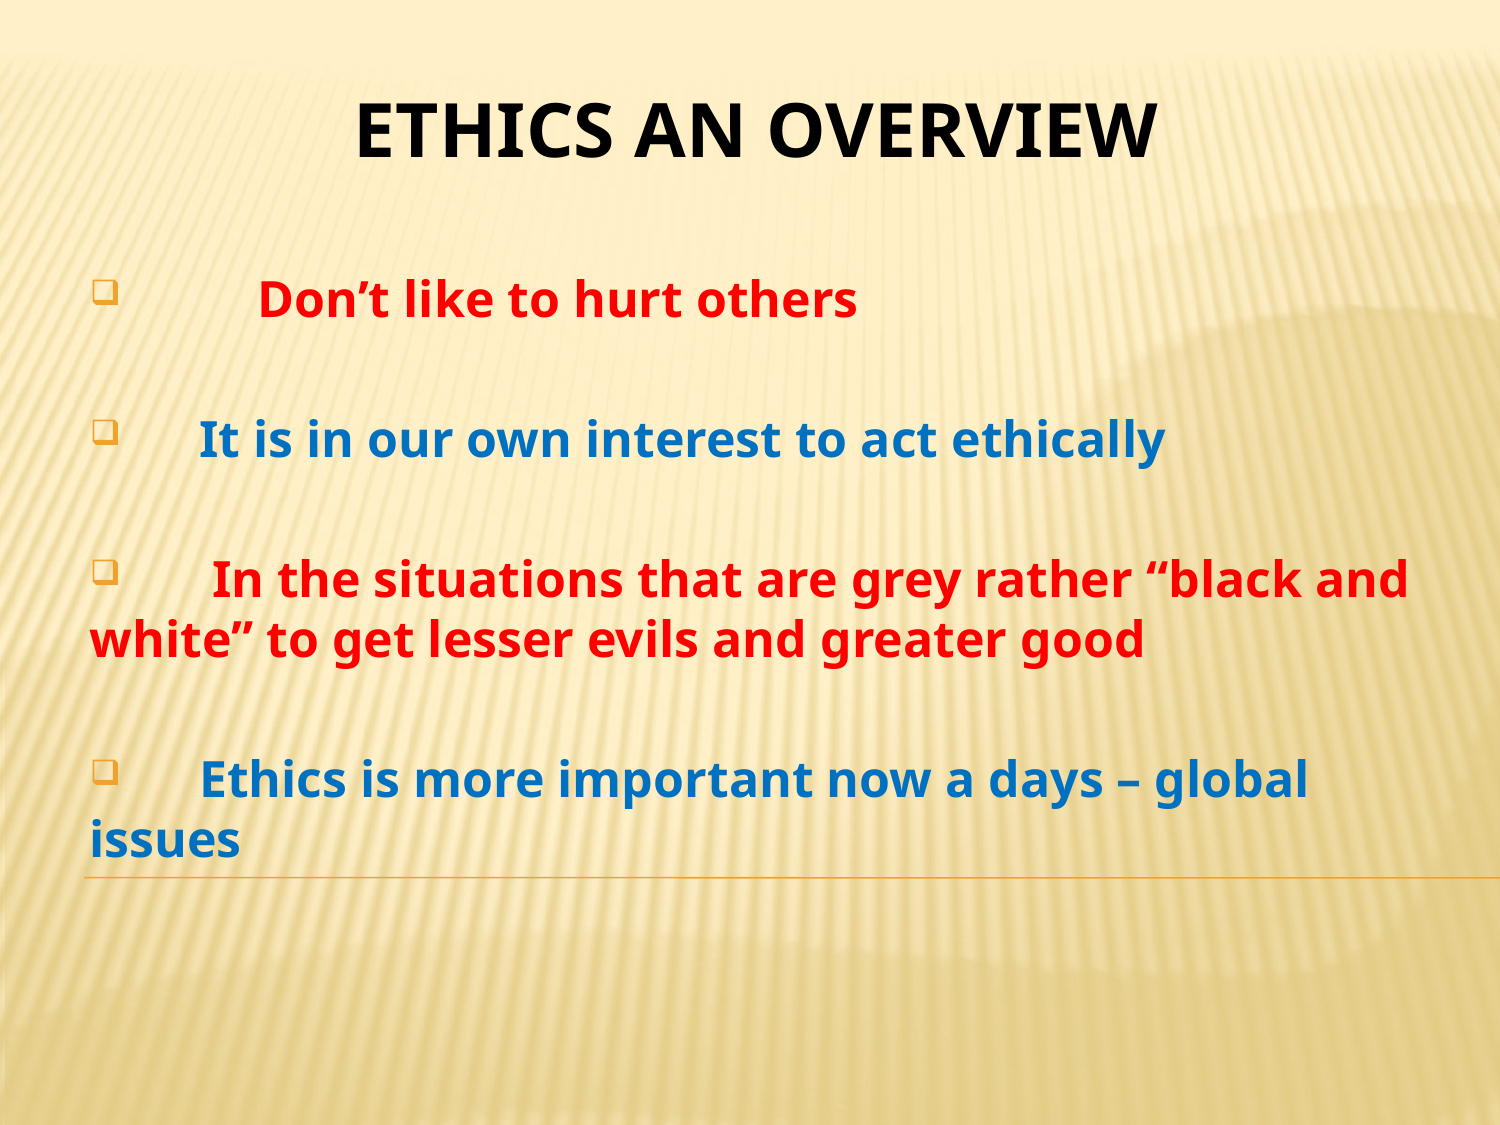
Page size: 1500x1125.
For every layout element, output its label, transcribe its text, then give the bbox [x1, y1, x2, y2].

title ETHICS AN OVERVIEW [62, 75, 1450, 250]
subtitle Don’t like to hurt others It is in our own interest to act ethically In the situations that are grey rather “black and white” to get lesser evils and greater good Ethics is more important now a days – global issues [75, 249, 1463, 875]
